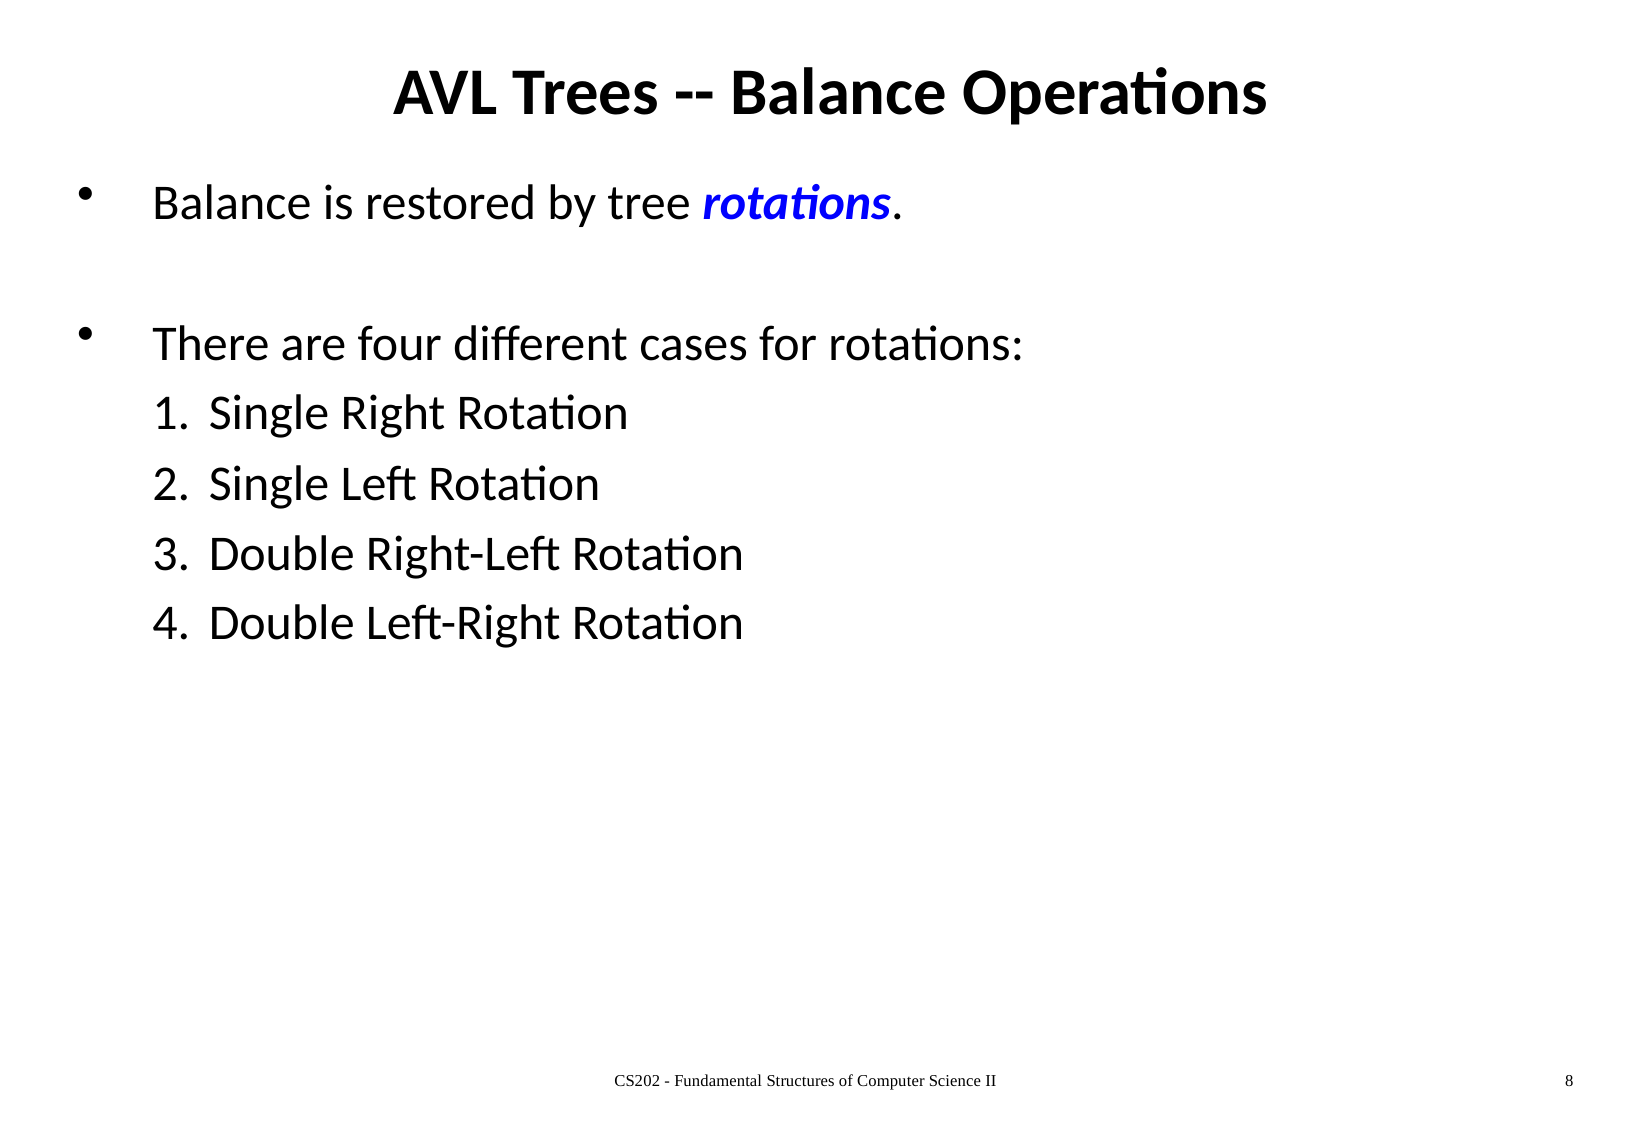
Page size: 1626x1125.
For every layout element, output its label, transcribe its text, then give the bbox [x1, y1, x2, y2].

slide_number 8 [1249, 1062, 1589, 1101]
footer CS202 - Fundamental Structures of Computer Science II [500, 1062, 1111, 1101]
list Balance is restored by tree rotations. There are four different cases for rotations: Single Right Rotation Single Left Rotation Double Right-Left Rotation Double Left-Right Rotation [62, 162, 1588, 1038]
title AVL Trees -- Balance Operations [62, 24, 1600, 151]
